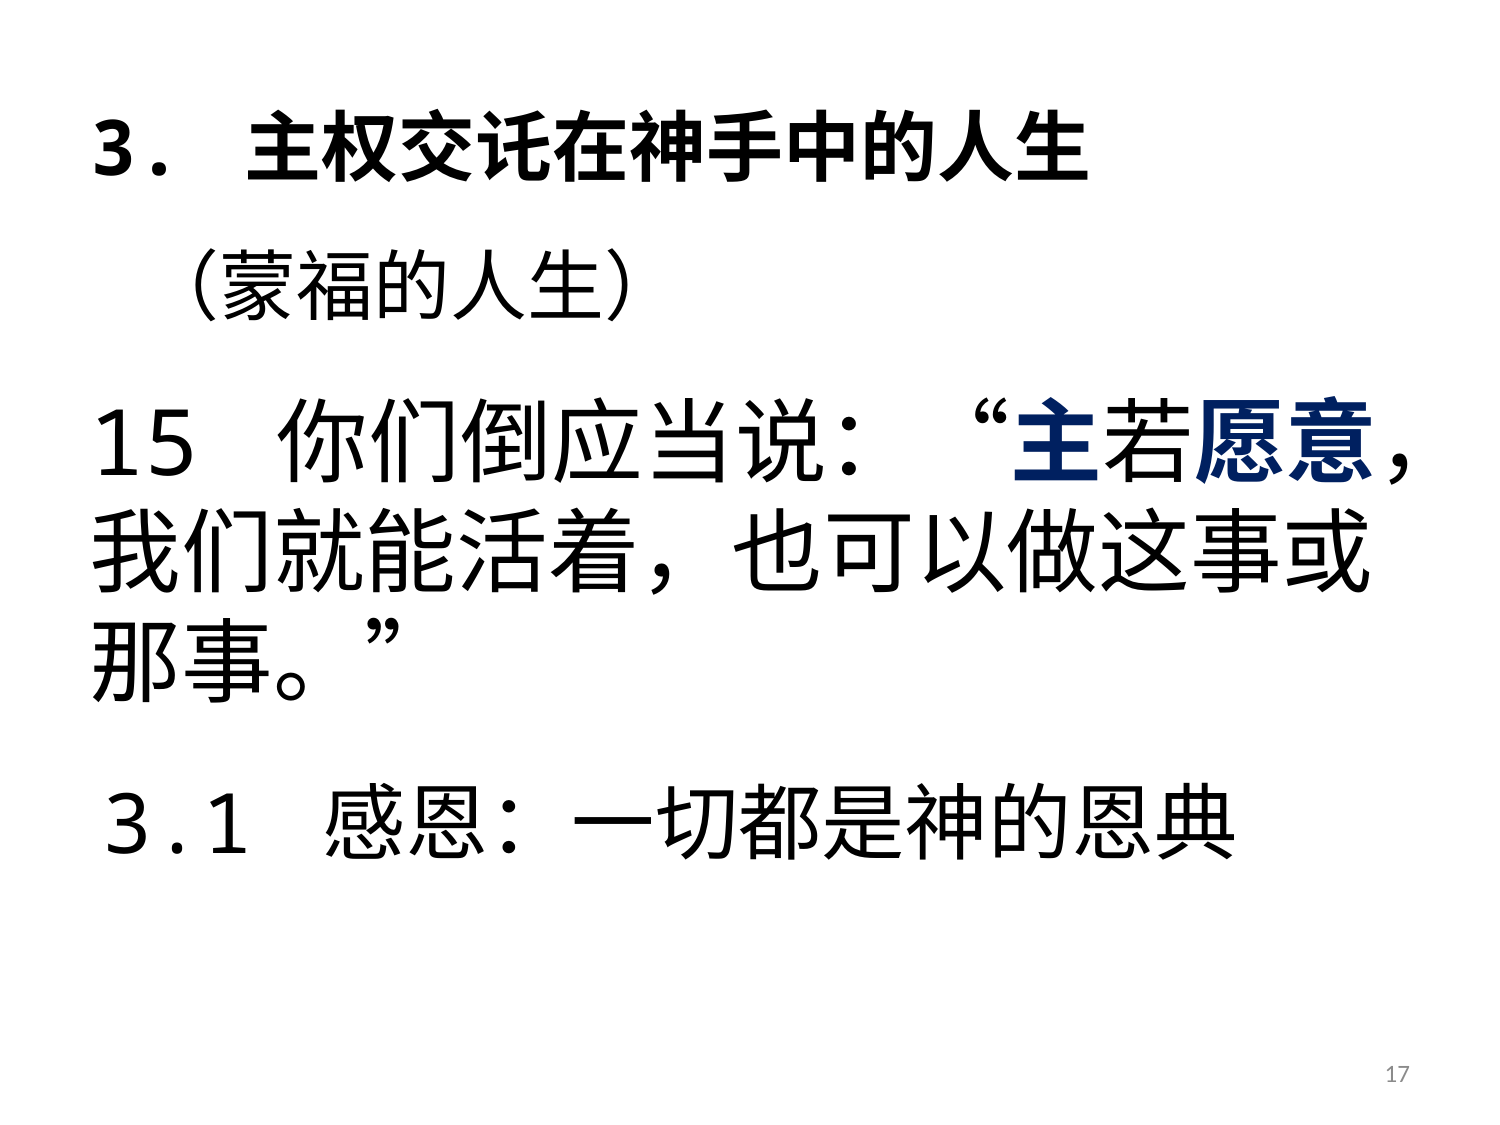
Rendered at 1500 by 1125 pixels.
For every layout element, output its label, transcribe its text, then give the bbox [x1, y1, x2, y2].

text_box 3.1 感恩：一切都是神的恩典 [87, 762, 1375, 878]
title 3. 主权交讬在神手中的人生 （蒙福的人生） [75, 45, 1425, 338]
slide_number 17 [1074, 1042, 1425, 1103]
text_box 15 你们倒应当说：“主若愿意，我们就能活着，也可以做这事或那事。” [74, 376, 1413, 722]
